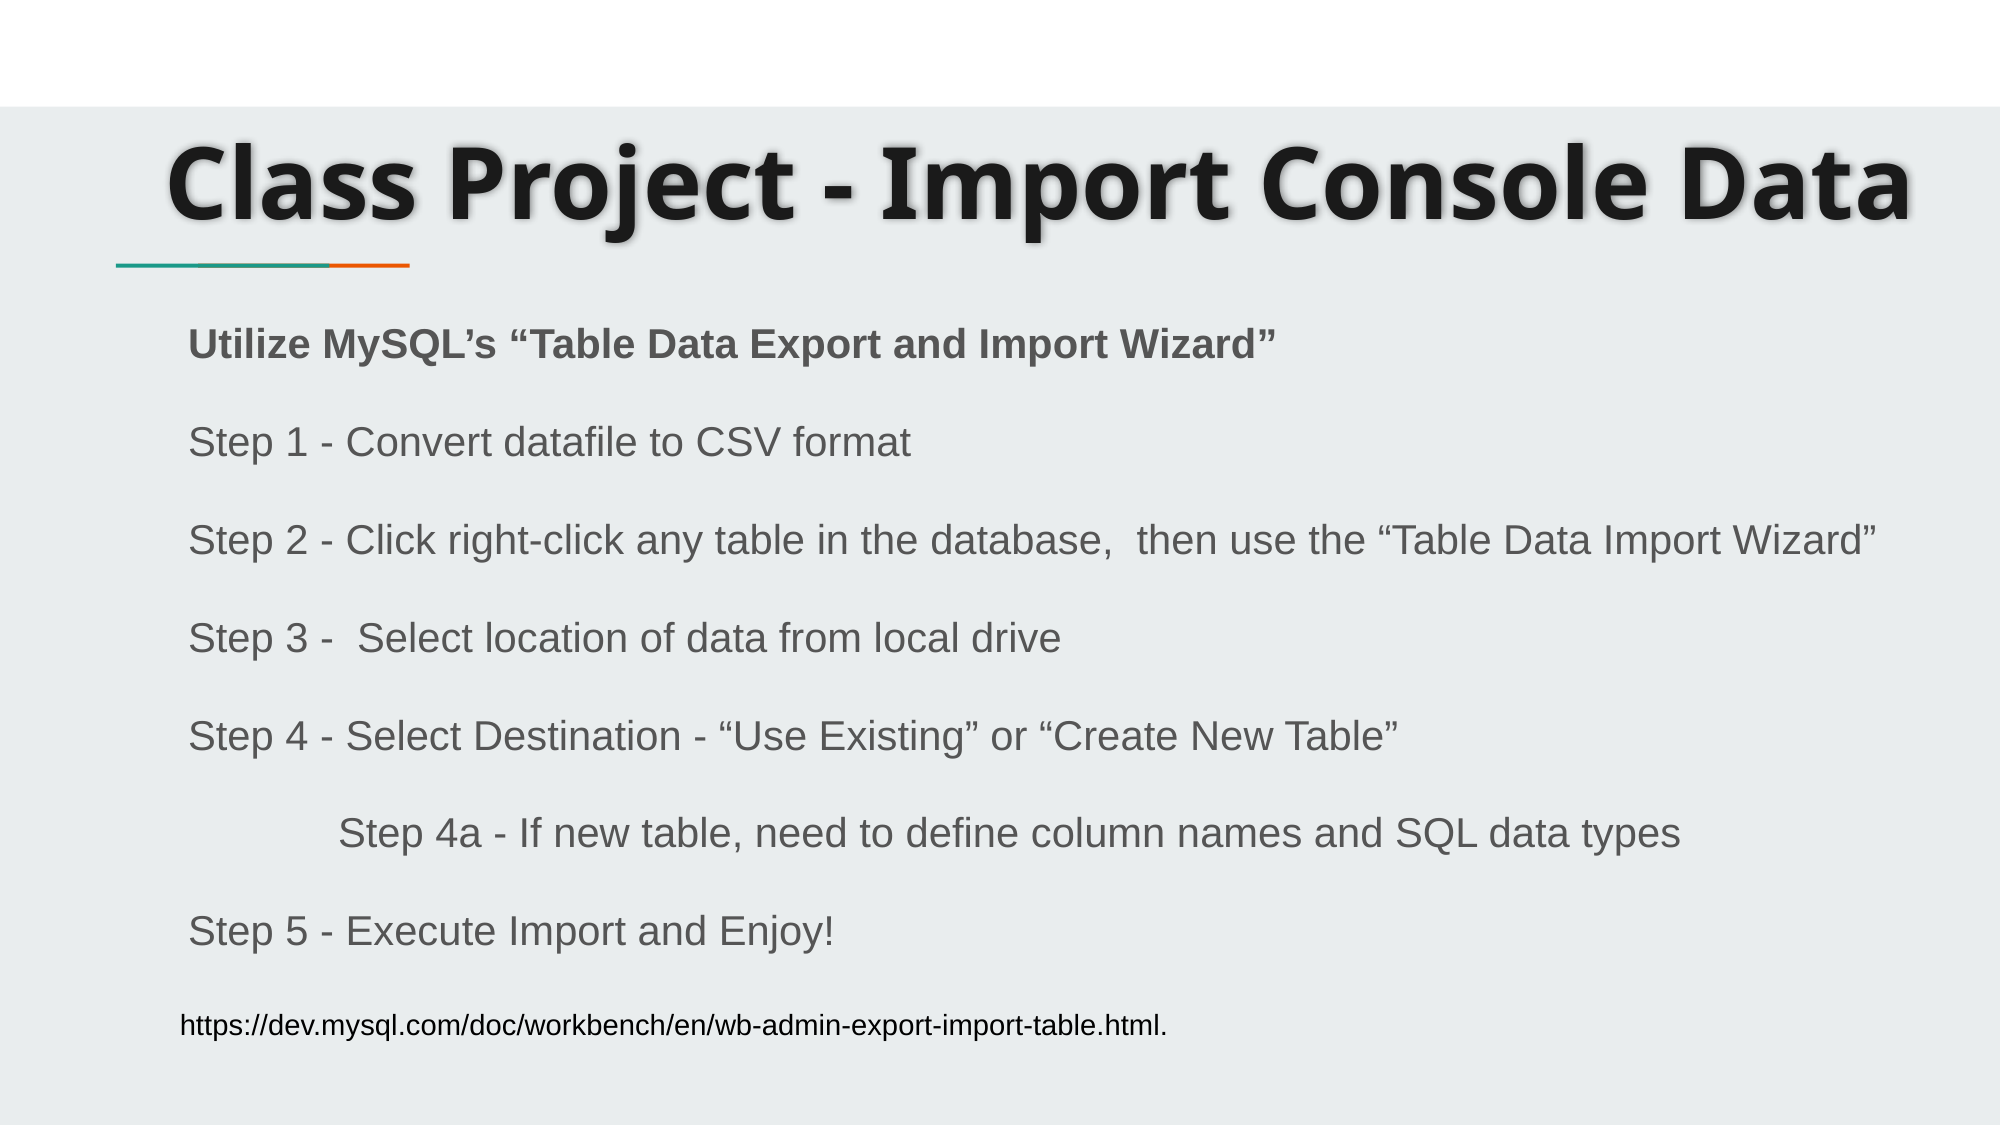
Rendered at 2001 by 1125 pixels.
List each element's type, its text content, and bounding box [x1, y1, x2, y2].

title Class Project - Import Console Data [149, 99, 2000, 260]
text_box https://dev.mysql.com/doc/workbench/en/wb-admin-export-import-table.html. [164, 991, 1684, 1077]
text_box Utilize MySQL’s “Table Data Export and Import Wizard” Step 1 - Convert datafile to CSV format Step 2 - Click right-click any table in the database, then use the “Table Data Import Wizard” Step 3 - Select location of data from local drive Step 4 - Select Destination - “Use Existing” or “Create New Table” Step 4a - If new table, need to define column names and SQL data types Step 5 - Execute Import and Enjoy! [173, 276, 1951, 825]
